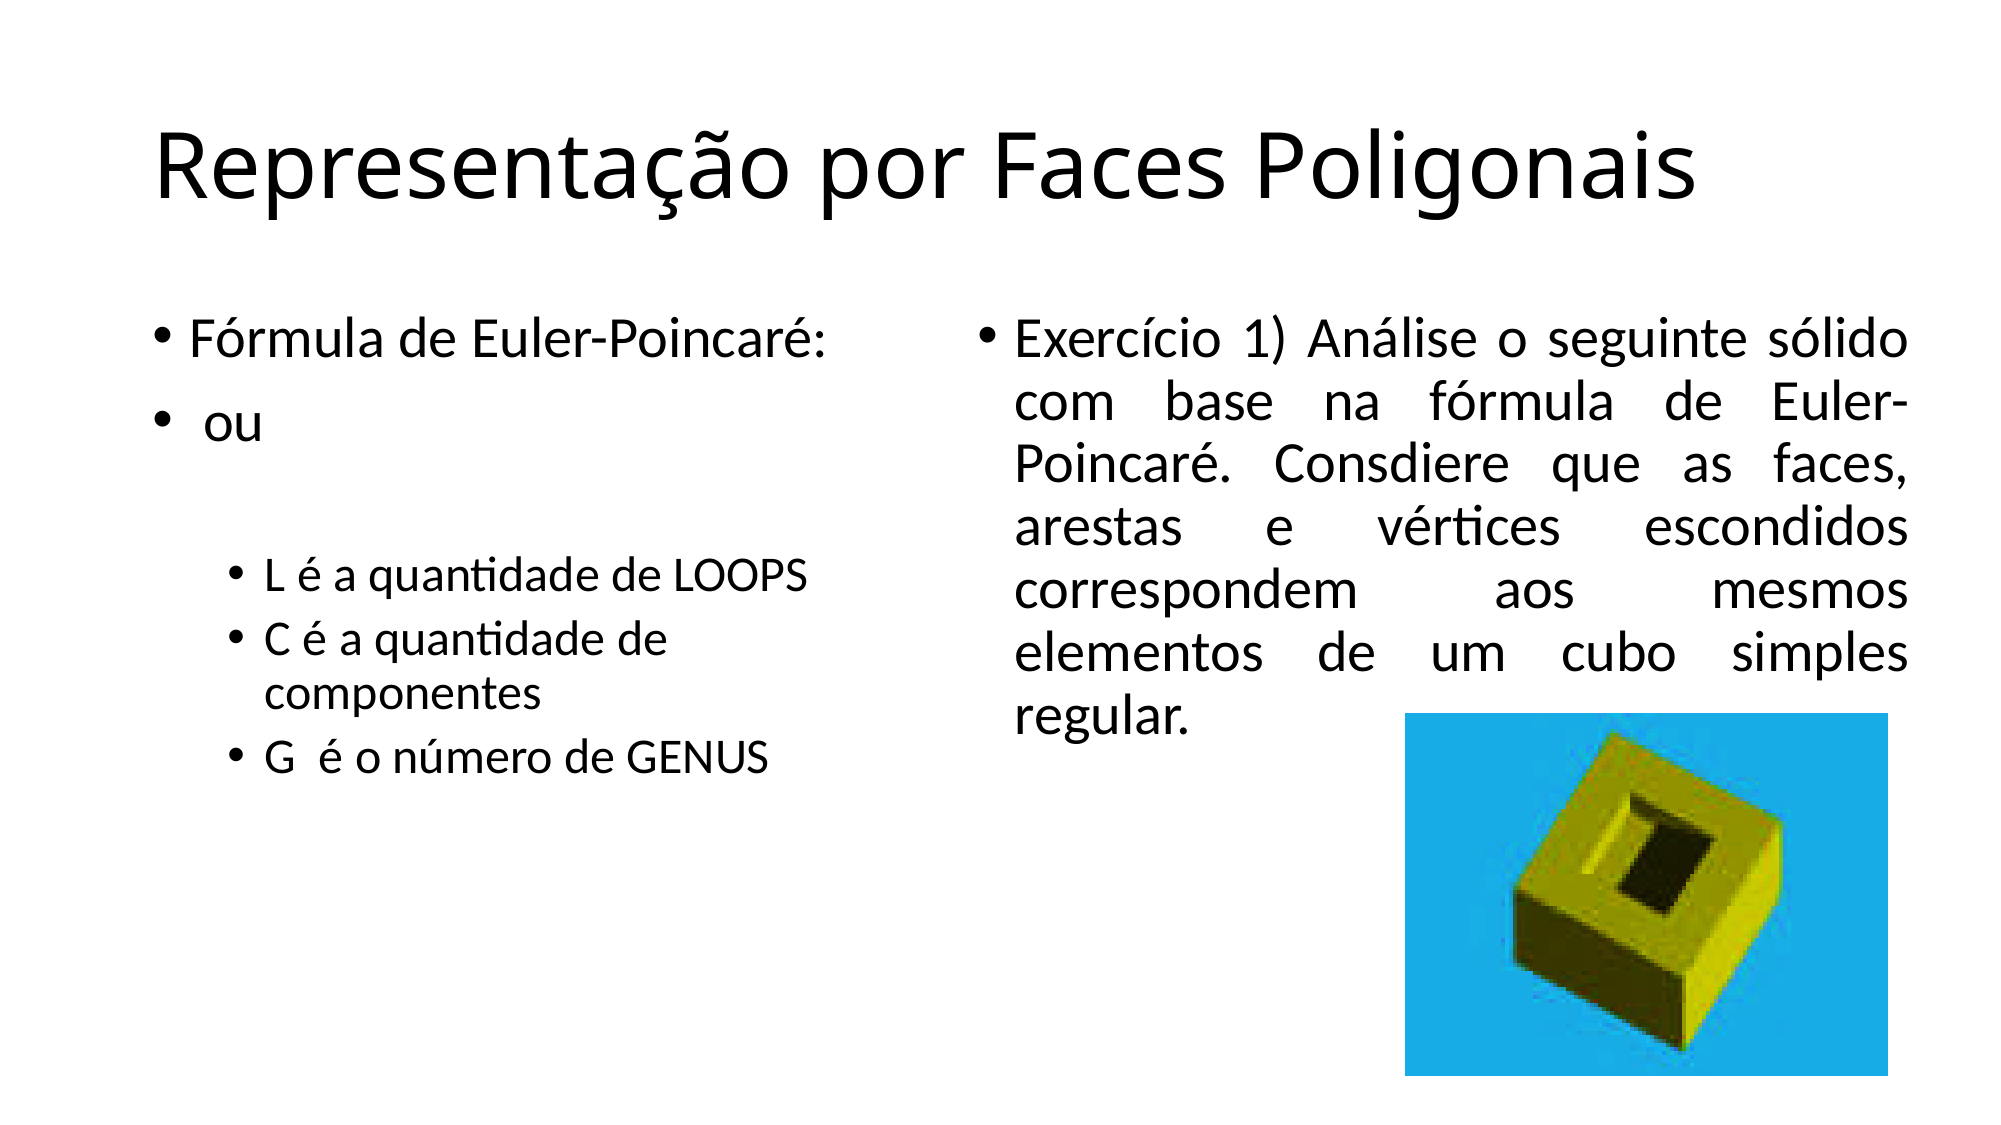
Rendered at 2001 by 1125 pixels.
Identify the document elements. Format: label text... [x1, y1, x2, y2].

title Representação por Faces Poligonais [137, 59, 1863, 278]
text_box Exercício 1) Análise o seguinte sólido com base na fórmula de Euler-Poincaré. Consdiere que as faces, arestas e vértices escondidos correspondem aos mesmos elementos de um cubo simples regular. [962, 299, 1925, 1014]
picture [1405, 713, 1888, 1076]
